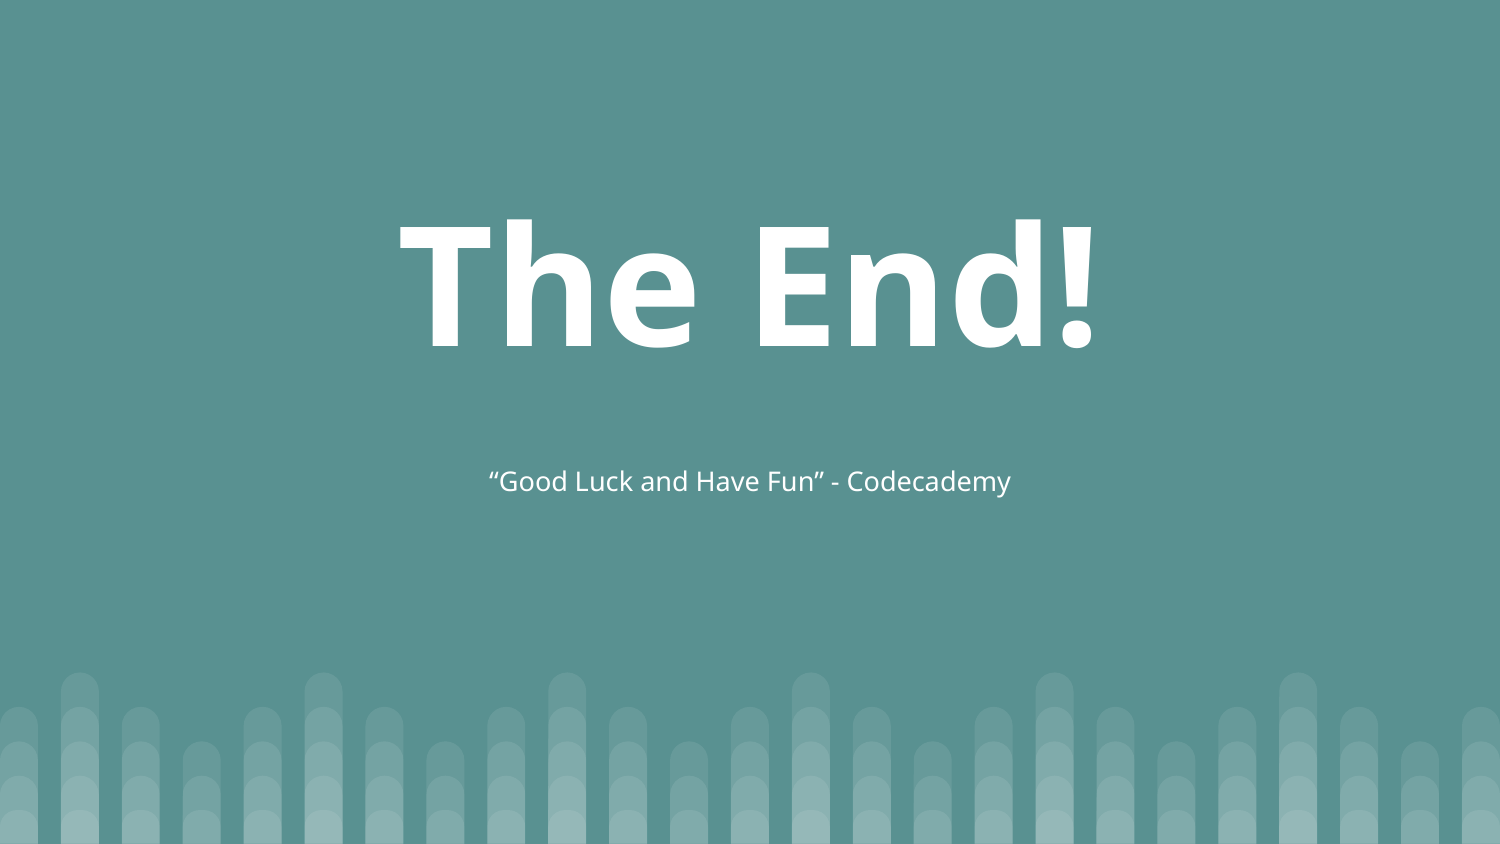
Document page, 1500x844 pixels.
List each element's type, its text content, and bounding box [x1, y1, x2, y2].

list “Good Luck and Have Fun” - Codecademy [227, 444, 1273, 628]
title The End! [227, 126, 1273, 433]
